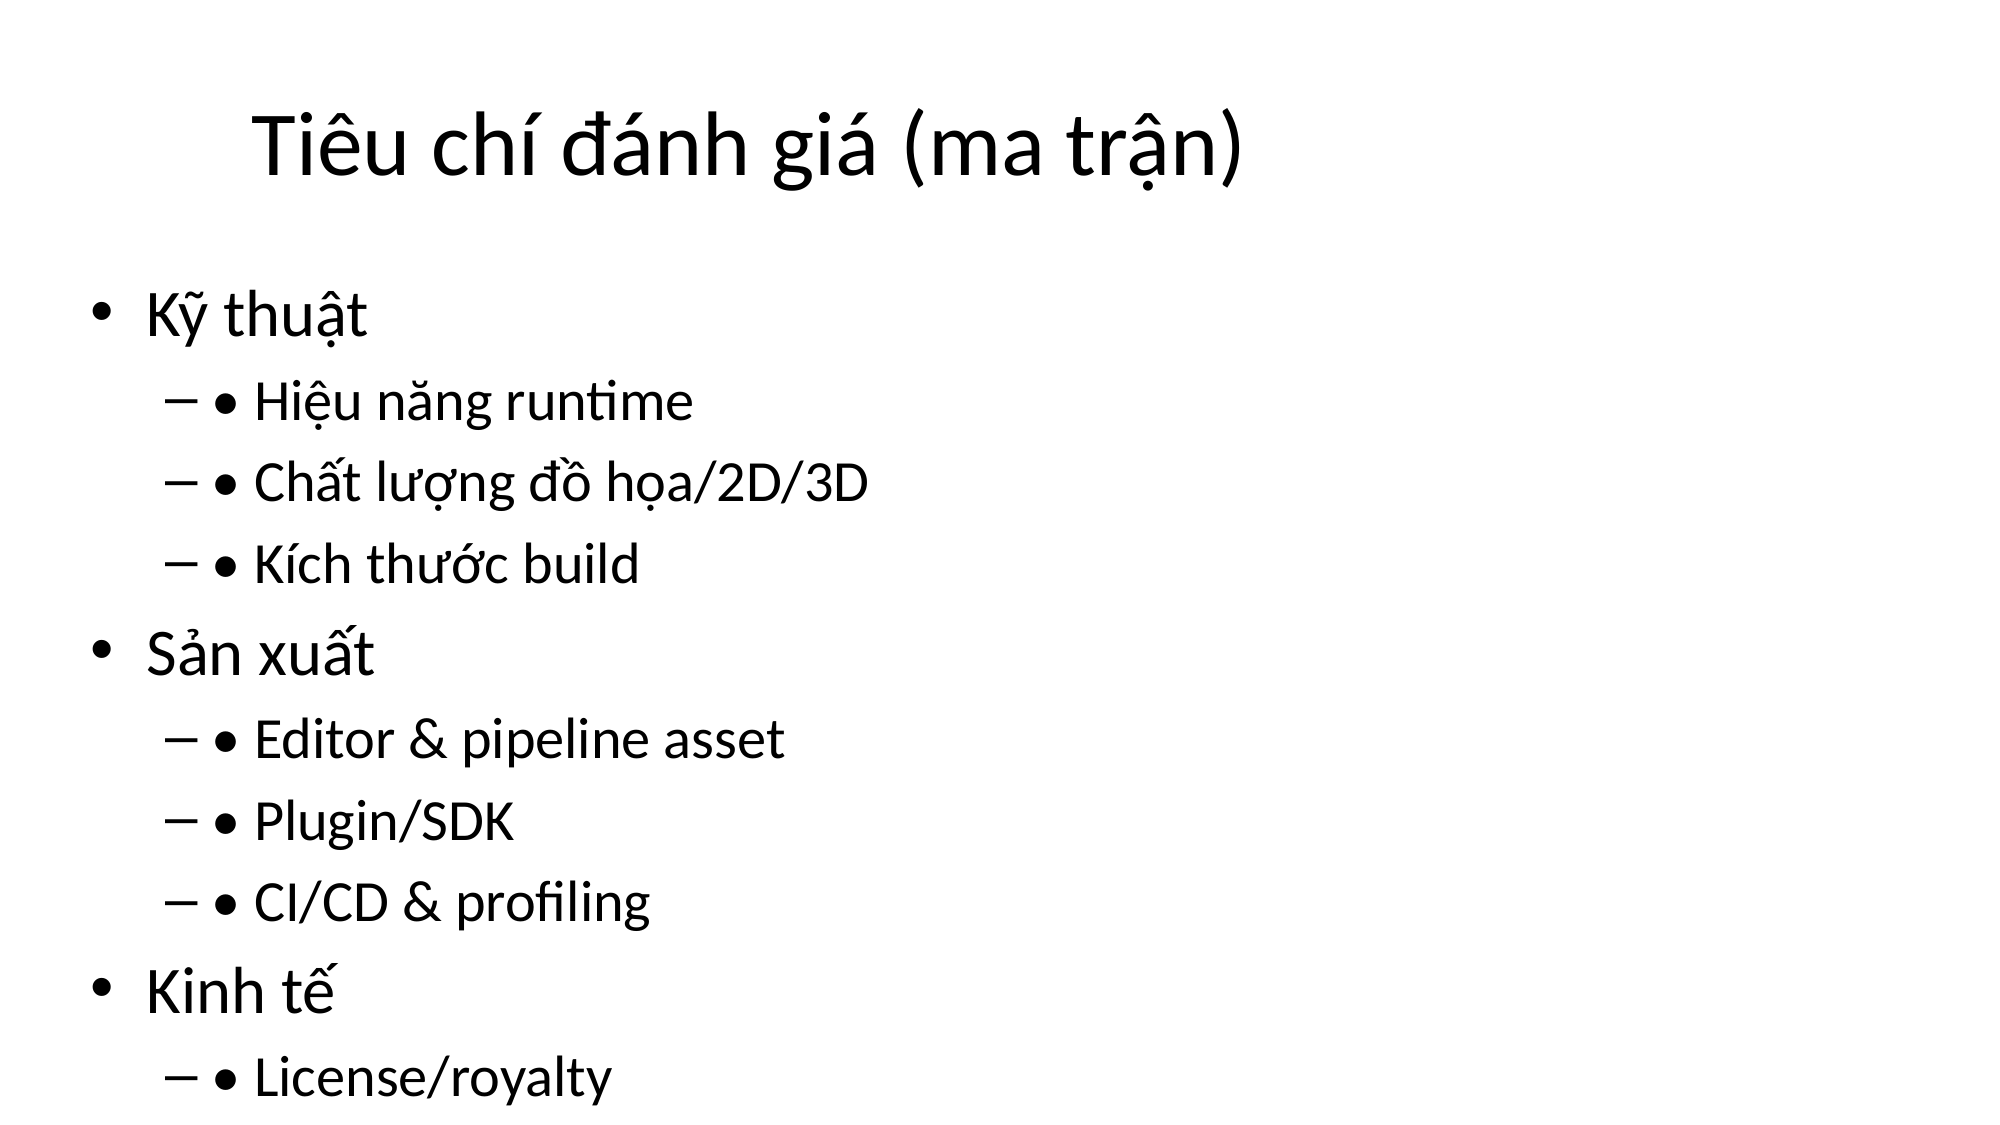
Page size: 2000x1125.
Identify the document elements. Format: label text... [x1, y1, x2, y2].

title Tiêu chí đánh giá (ma trận) [75, 45, 1425, 233]
list Kỹ thuật • Hiệu năng runtime • Chất lượng đồ họa/2D/3D • Kích thước build Sản xuất • Editor & pipeline asset • Plugin/SDK • CI/CD & profiling Kinh tế • License/royalty • Phí store/quảng cáo/IAP Rủi ro • Khóa nền tảng • Thay đổi chính sách • Phụ thuộc SDK bên thứ ba [75, 262, 1425, 1005]
